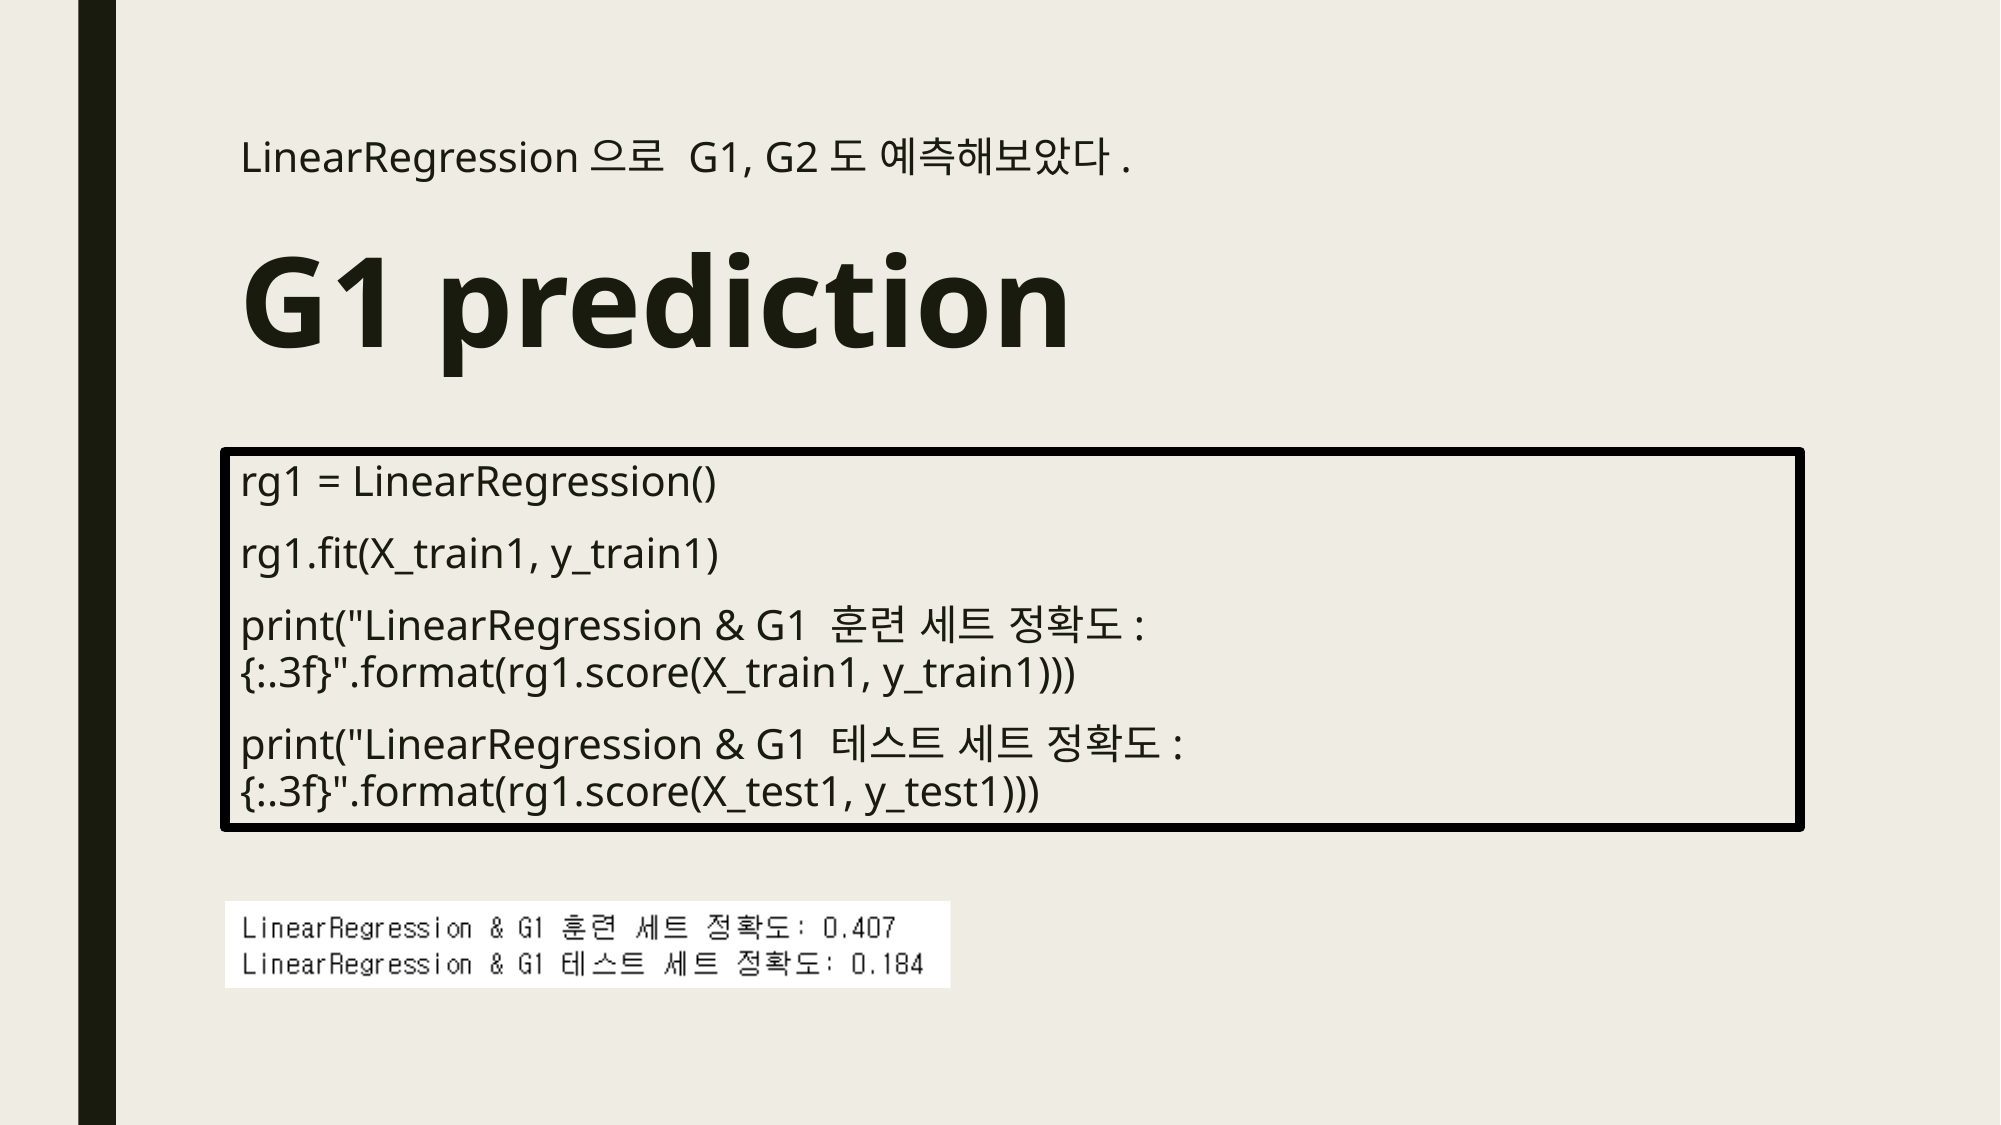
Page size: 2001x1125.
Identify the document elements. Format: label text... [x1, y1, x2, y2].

text_box rg1 = LinearRegression() rg1.fit(X_train1, y_train1) print("LinearRegression & G1 훈련 세트 정확도: {:.3f}".format(rg1.score(X_train1, y_train1))) print("LinearRegression & G1 테스트 세트 정확도: {:.3f}".format(rg1.score(X_test1, y_test1))) [224, 451, 1800, 828]
text_box LinearRegression으로 G1, G2도 예측해보았다. [224, 126, 1800, 199]
text_box G1 prediction [224, 232, 1800, 354]
picture [224, 901, 951, 988]
